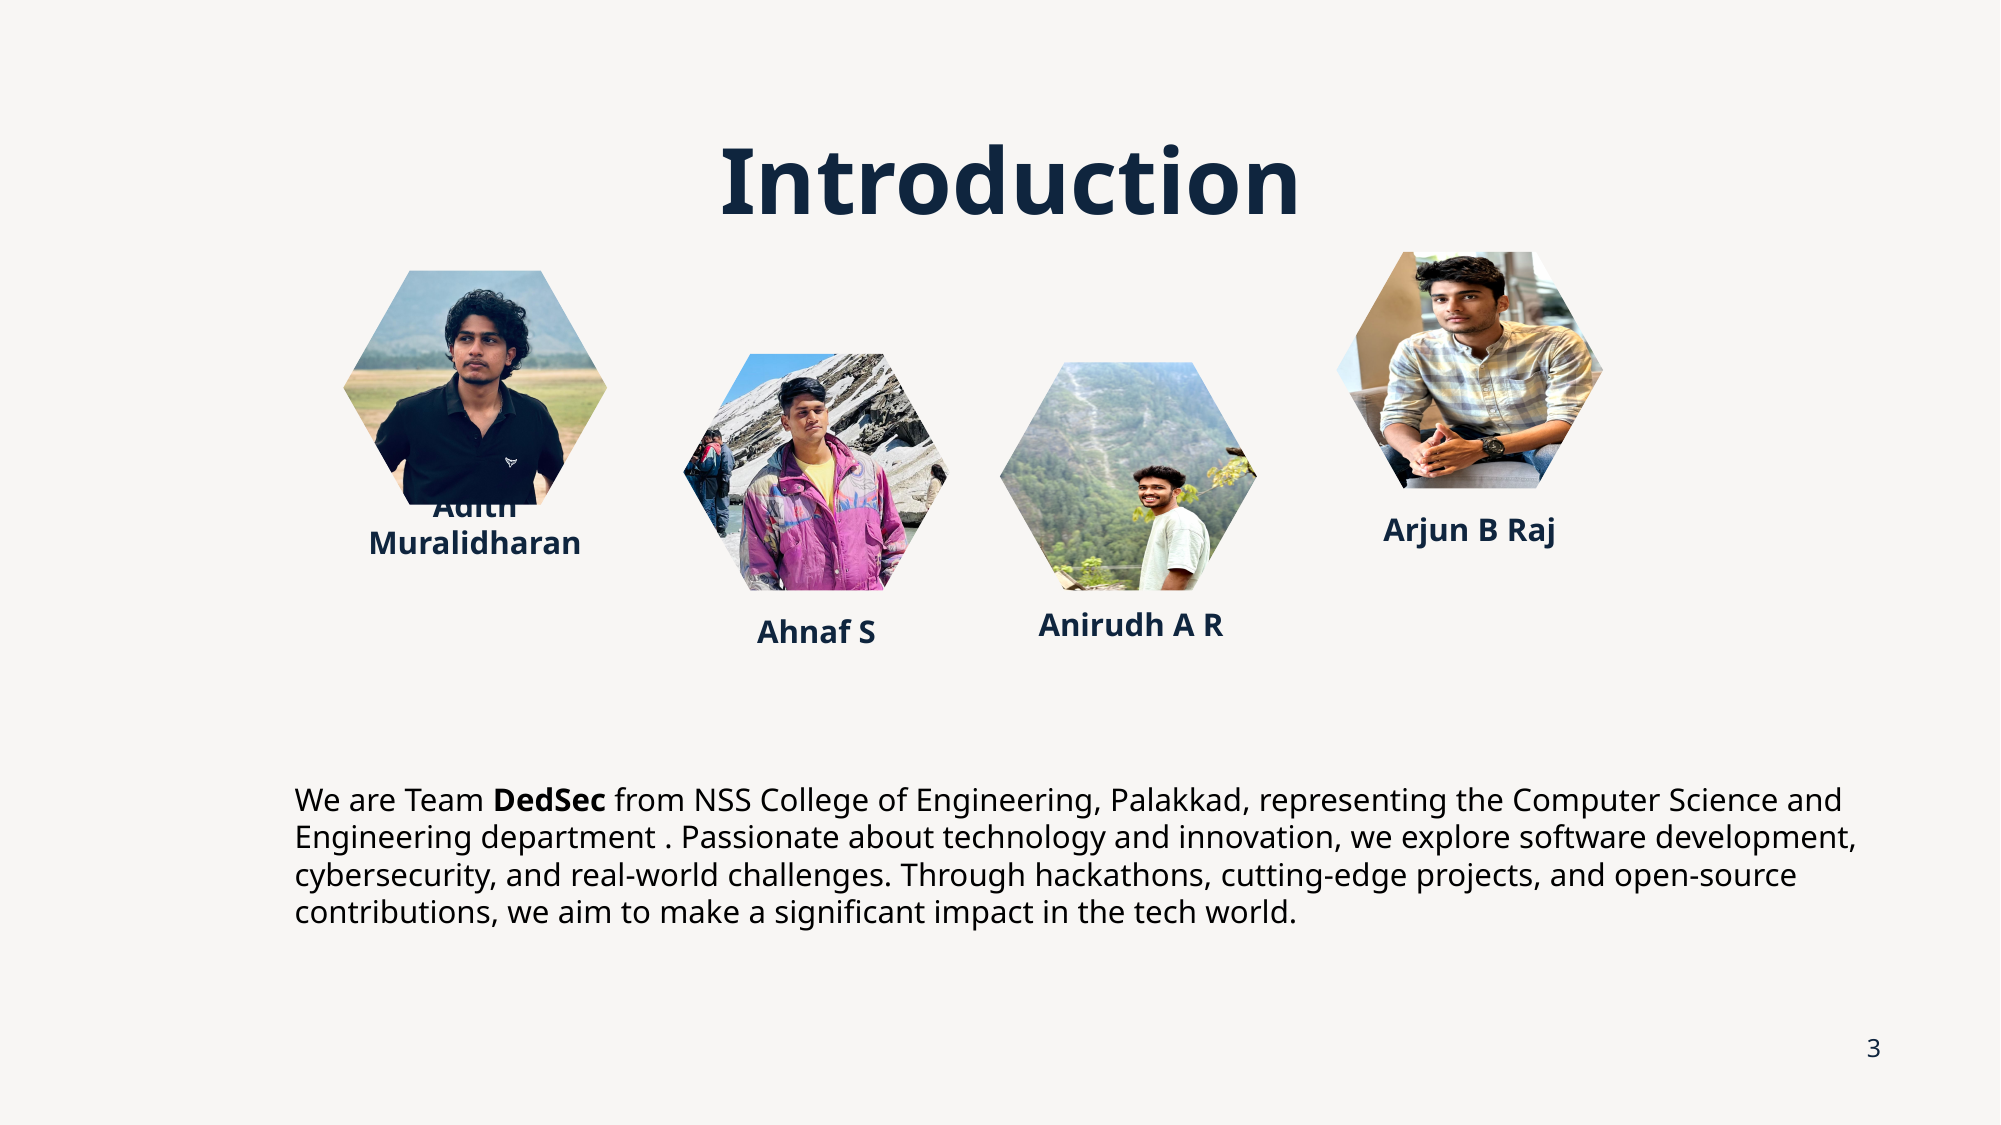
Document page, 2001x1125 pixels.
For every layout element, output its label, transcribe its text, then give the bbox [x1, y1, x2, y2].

slide_number 3 [1836, 1020, 1912, 1080]
list Adith Muralidharan [310, 468, 640, 569]
title Introduction [148, 134, 1874, 236]
list Anirudh A R [959, 566, 1304, 650]
picture [343, 270, 608, 505]
list Ahnaf S [644, 574, 989, 658]
list Arjun B Raj [1297, 472, 1642, 556]
picture [683, 353, 950, 591]
picture [1336, 251, 1604, 489]
text_box We are Team DedSec from NSS College of Engineering, Palakkad, representing the Computer Science and Engineering department . Passionate about technology and innovation, we explore software development, cybersecurity, and real-world challenges. Through hackathons, cutting-edge projects, and open-source contributions, we aim to make a significant impact in the tech world. [279, 772, 1917, 937]
picture [999, 362, 1257, 591]
